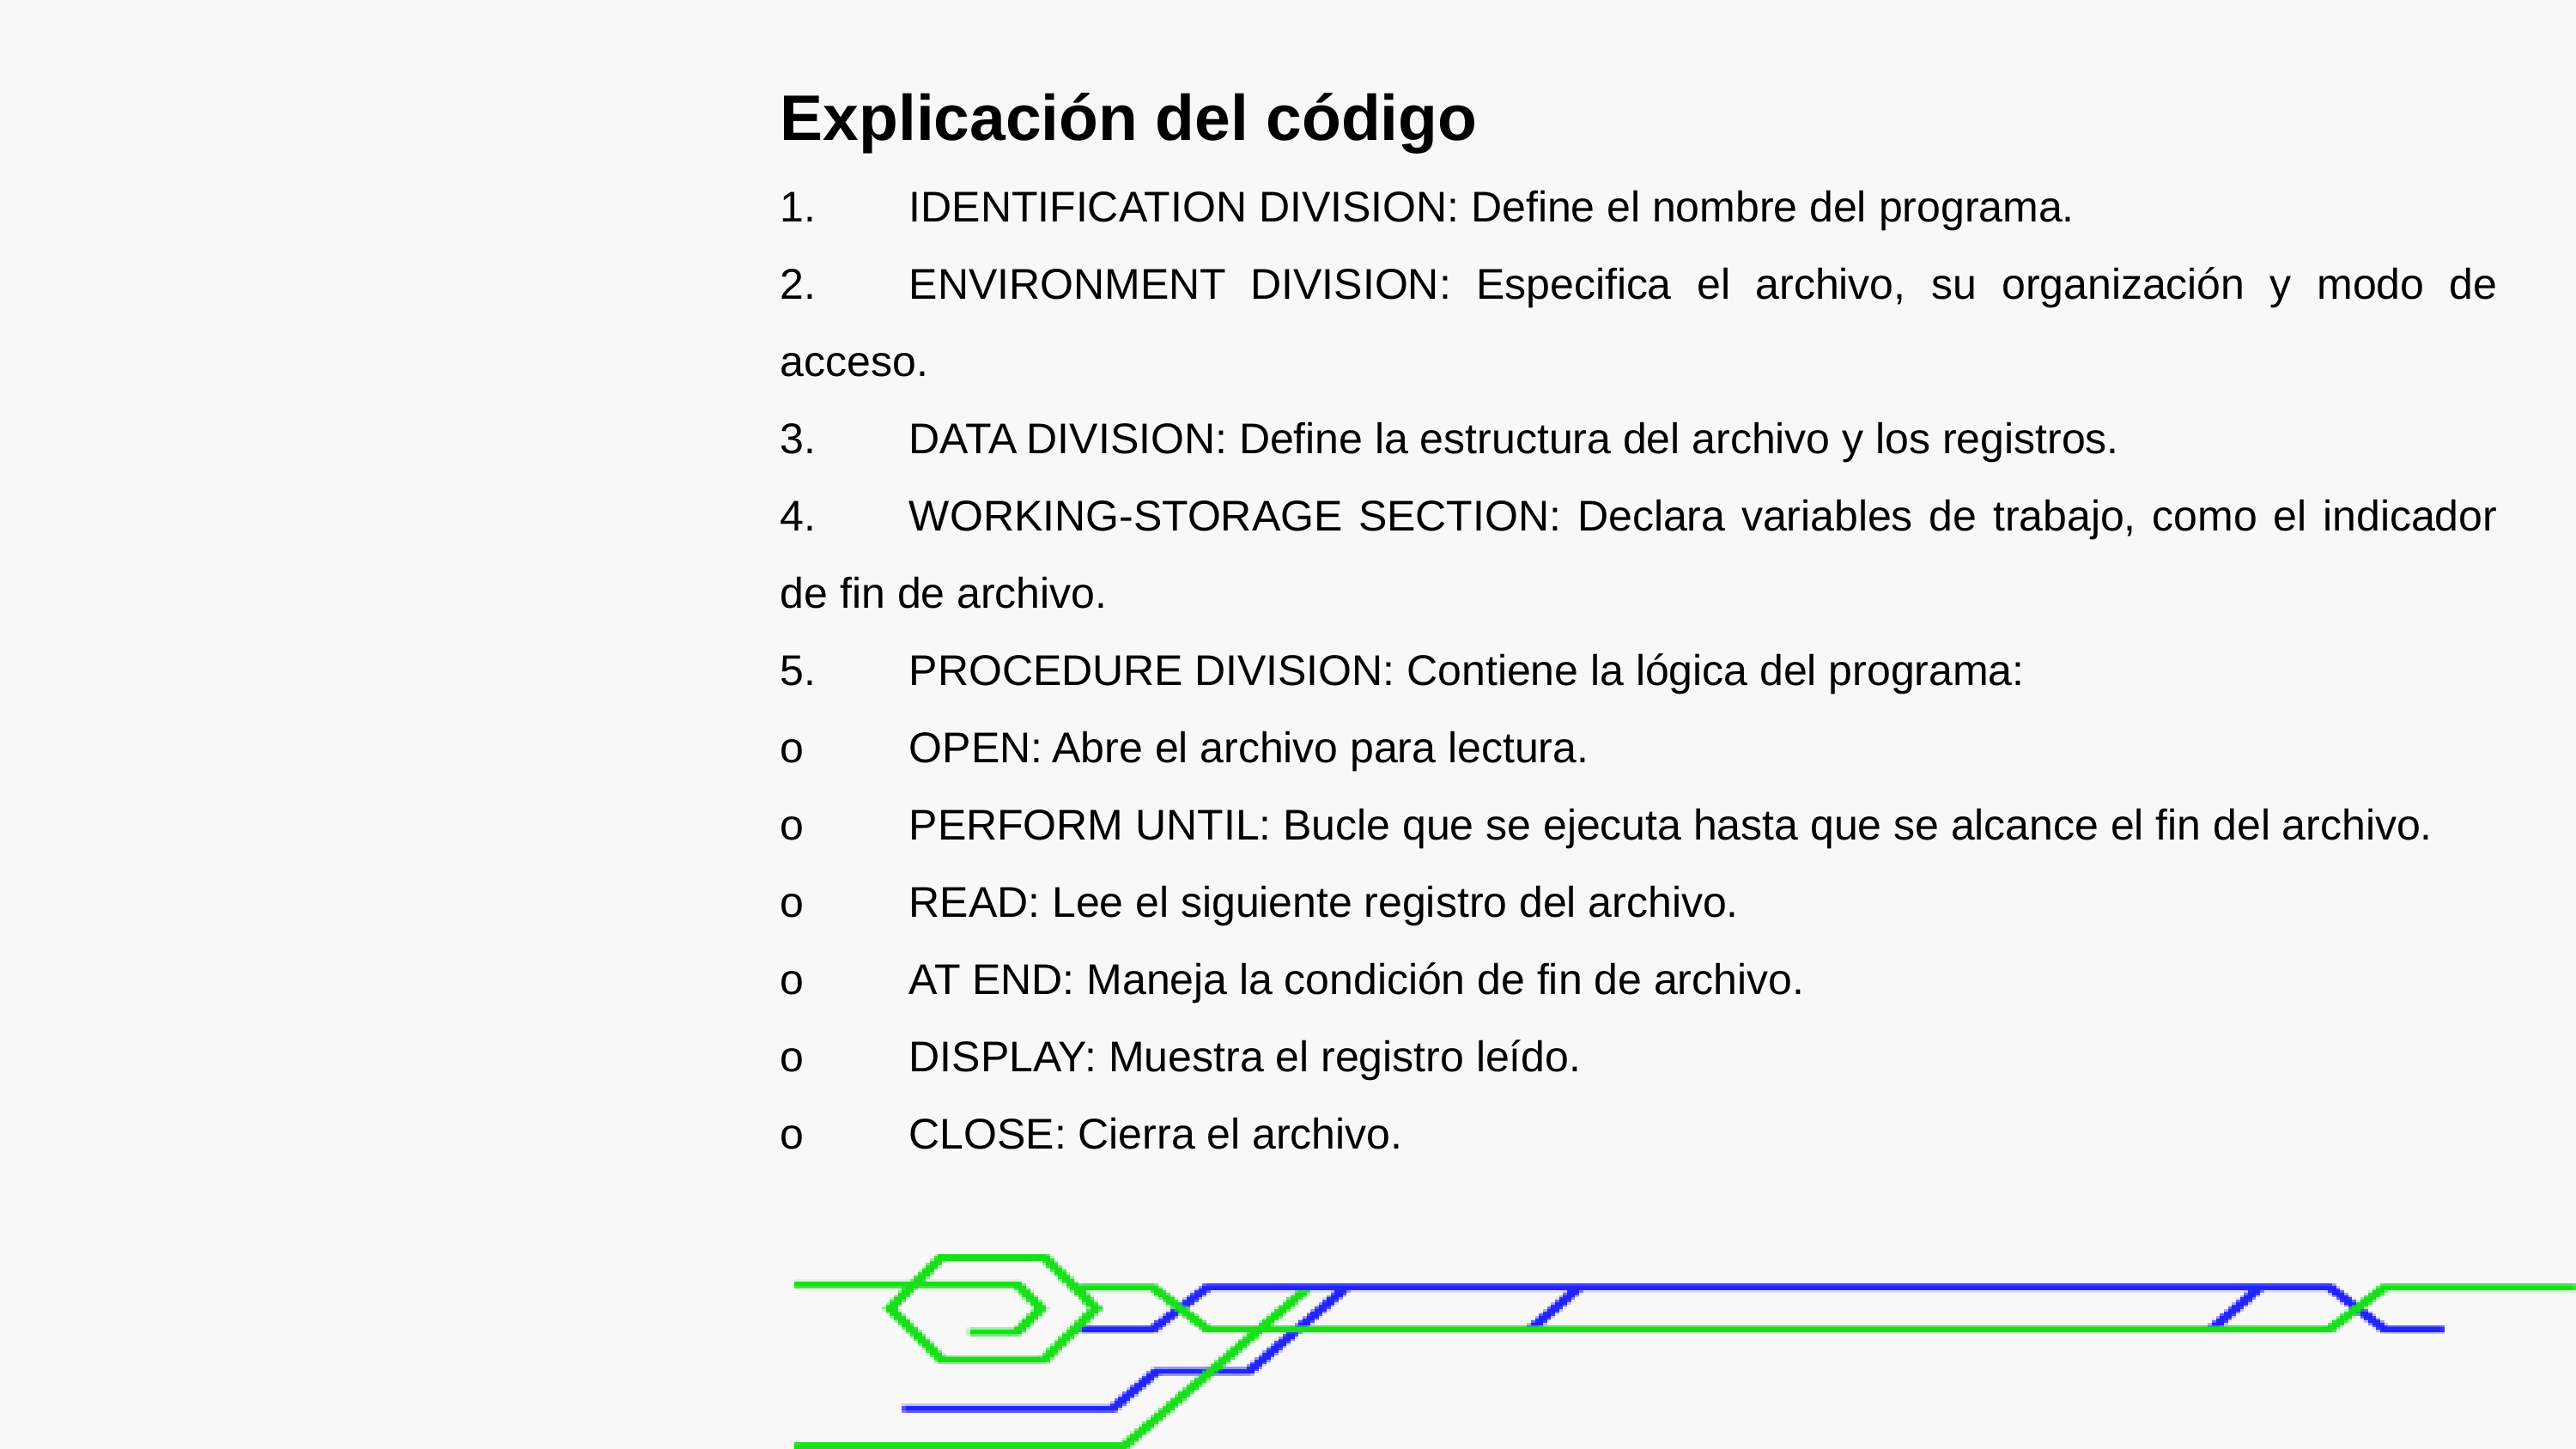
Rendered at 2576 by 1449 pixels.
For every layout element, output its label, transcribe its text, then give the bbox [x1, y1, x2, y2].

text_box Explicación del código 1. IDENTIFICATION DIVISION: Define el nombre del programa. 2. ENVIRONMENT DIVISION: Especifica el archivo, su organización y modo de acceso. 3. DATA DIVISION: Define la estructura del archivo y los registros. 4. WORKING-STORAGE SECTION: Declara variables de trabajo, como el indicador de fin de archivo. 5. PROCEDURE DIVISION: Contiene la lógica del programa: o OPEN: Abre el archivo para lectura. o PERFORM UNTIL: Bucle que se ejecuta hasta que se alcance el fin del archivo. o READ: Lee el siguiente registro del archivo. o AT END: Maneja la condición de fin de archivo. o DISPLAY: Muestra el registro leído. o CLOSE: Cierra el archivo. [715, 37, 2498, 1235]
text_box [793, 1254, 2576, 1449]
